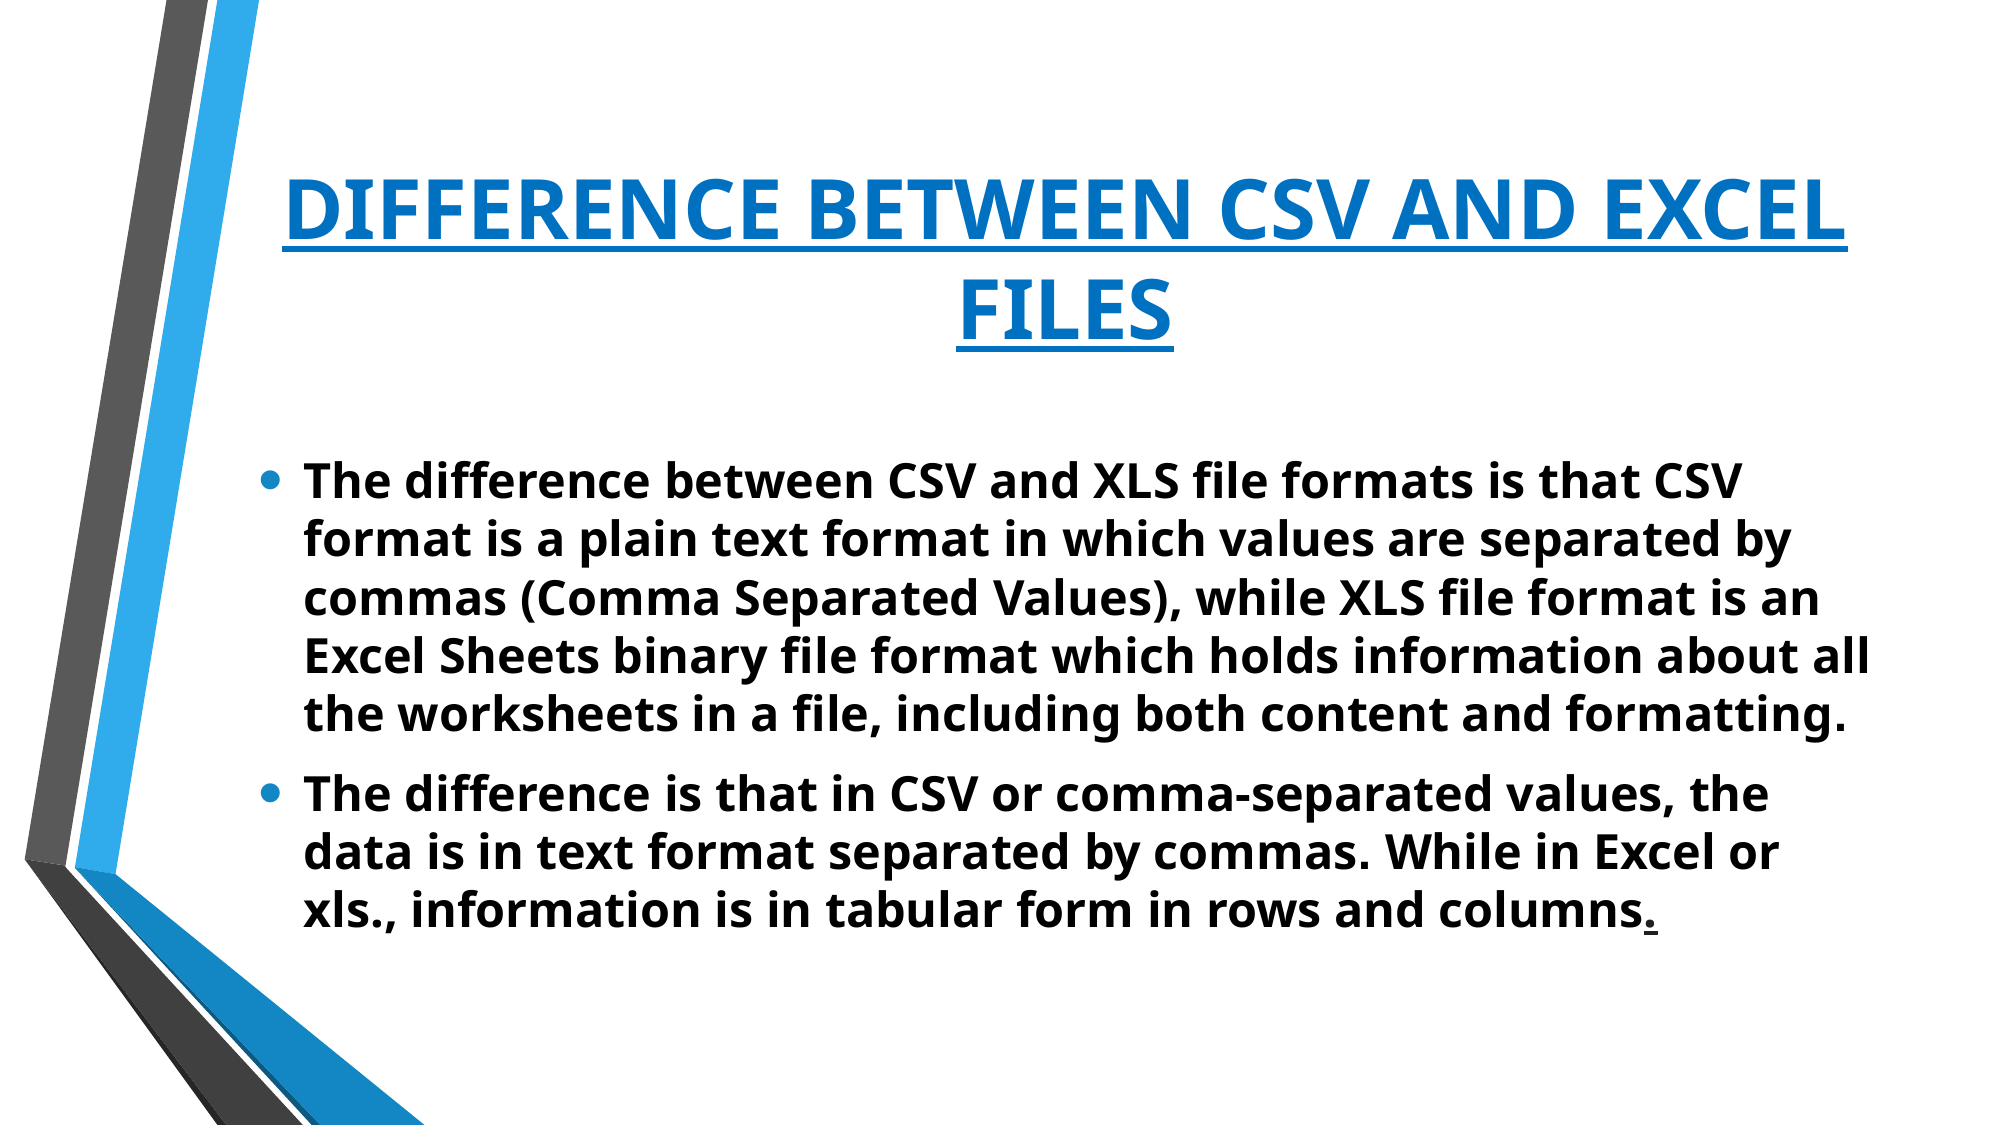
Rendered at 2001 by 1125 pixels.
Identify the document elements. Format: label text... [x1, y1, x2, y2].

title DIFFERENCE BETWEEN CSV AND EXCEL FILES [243, 112, 1887, 400]
list The difference between CSV and XLS file formats is that CSV format is a plain text format in which values are separated by commas (Comma Separated Values), while XLS file format is an Excel Sheets binary file format which holds information about all the worksheets in a file, including both content and formatting. The difference is that in CSV or comma-separated values, the data is in text format separated by commas. While in Excel or xls., information is in tabular form in rows and columns. [243, 437, 1887, 950]
